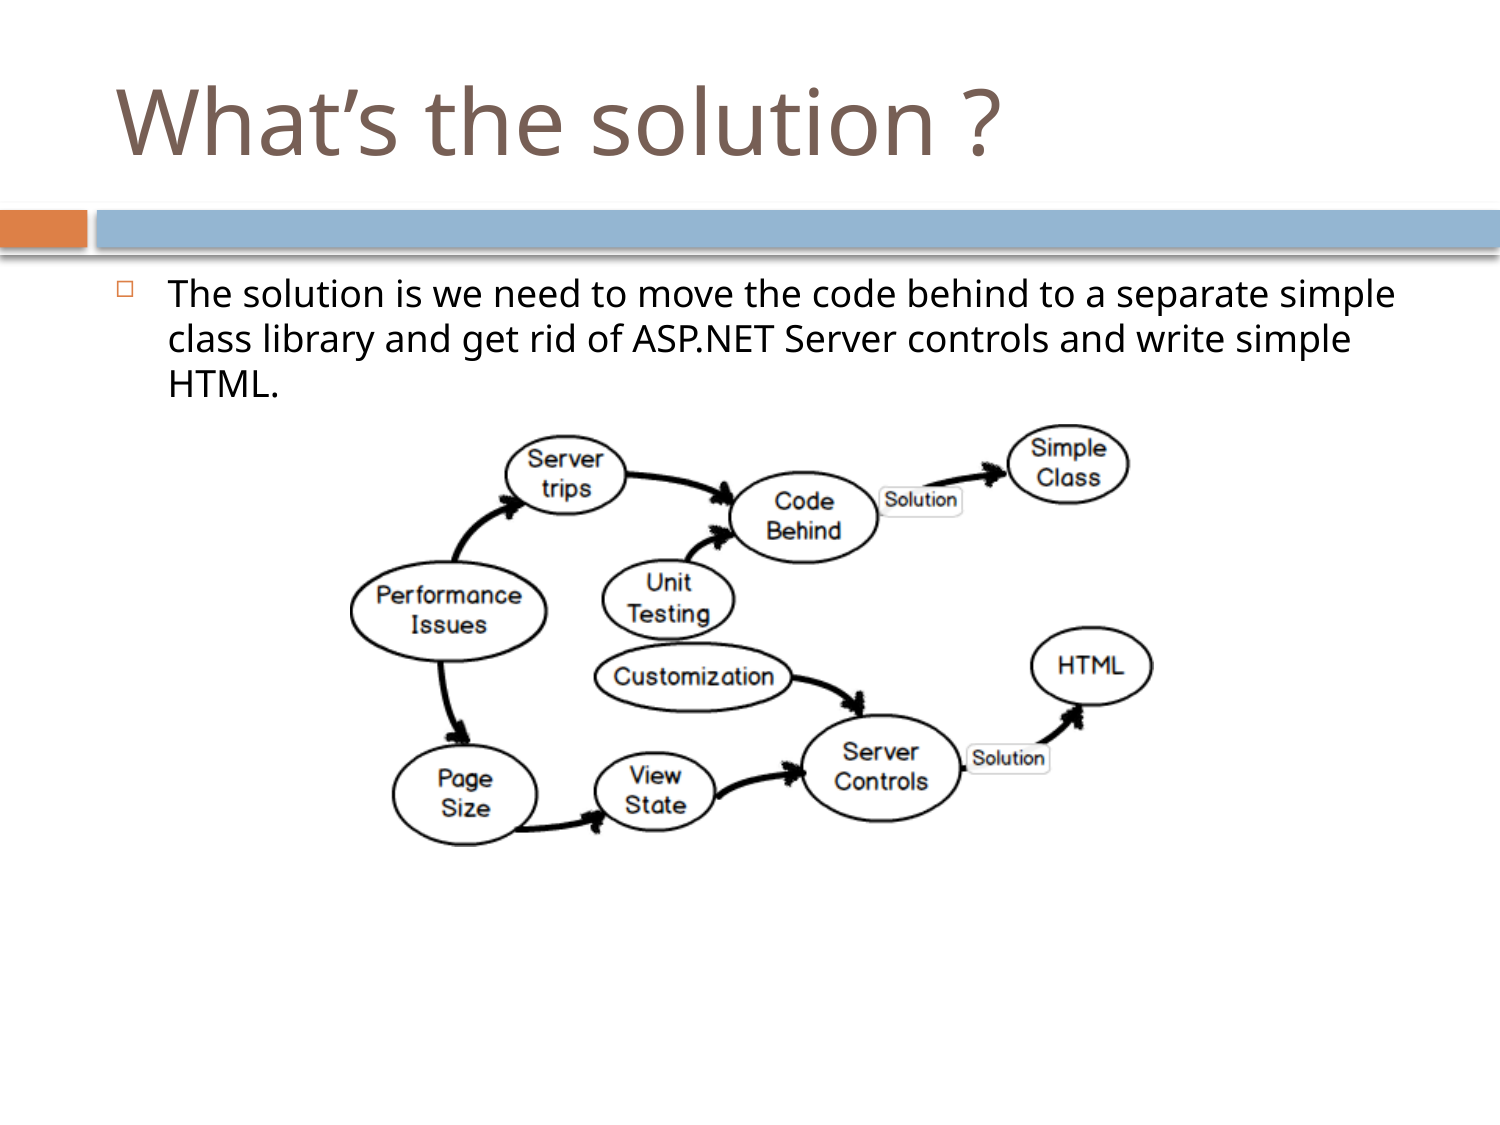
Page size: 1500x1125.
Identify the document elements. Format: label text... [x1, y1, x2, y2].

title What’s the solution ? [100, 37, 1438, 200]
list The solution is we need to move the code behind to a separate simple class library and get rid of ASP.NET Server controls and write simple HTML. [100, 262, 1438, 1000]
picture [349, 424, 1154, 848]
